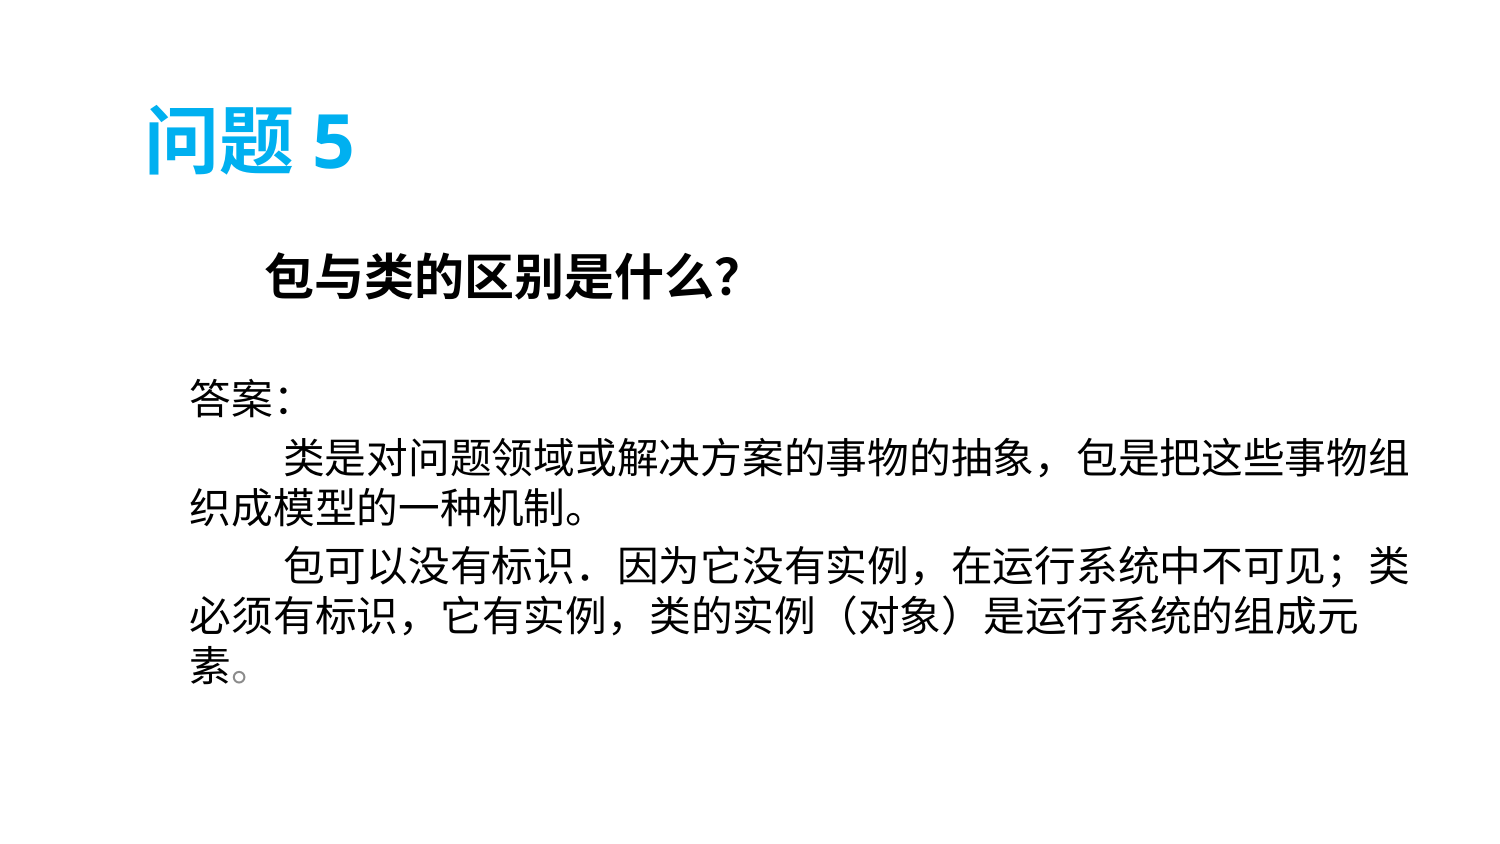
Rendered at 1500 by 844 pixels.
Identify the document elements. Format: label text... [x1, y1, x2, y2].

text_box 包与类的区别是什么？ [249, 238, 1084, 313]
list 答案： 类是对问题领域或解决方案的事物的抽象，包是把这些事物组织成模型的一种机制。 包可以没有标识．因为它没有实例，在运行系统中不可见；类必须有标识，它有实例，类的实例（对象）是运行系统的组成元素。 [174, 421, 1450, 698]
text_box 问题5 [0, 128, 825, 192]
